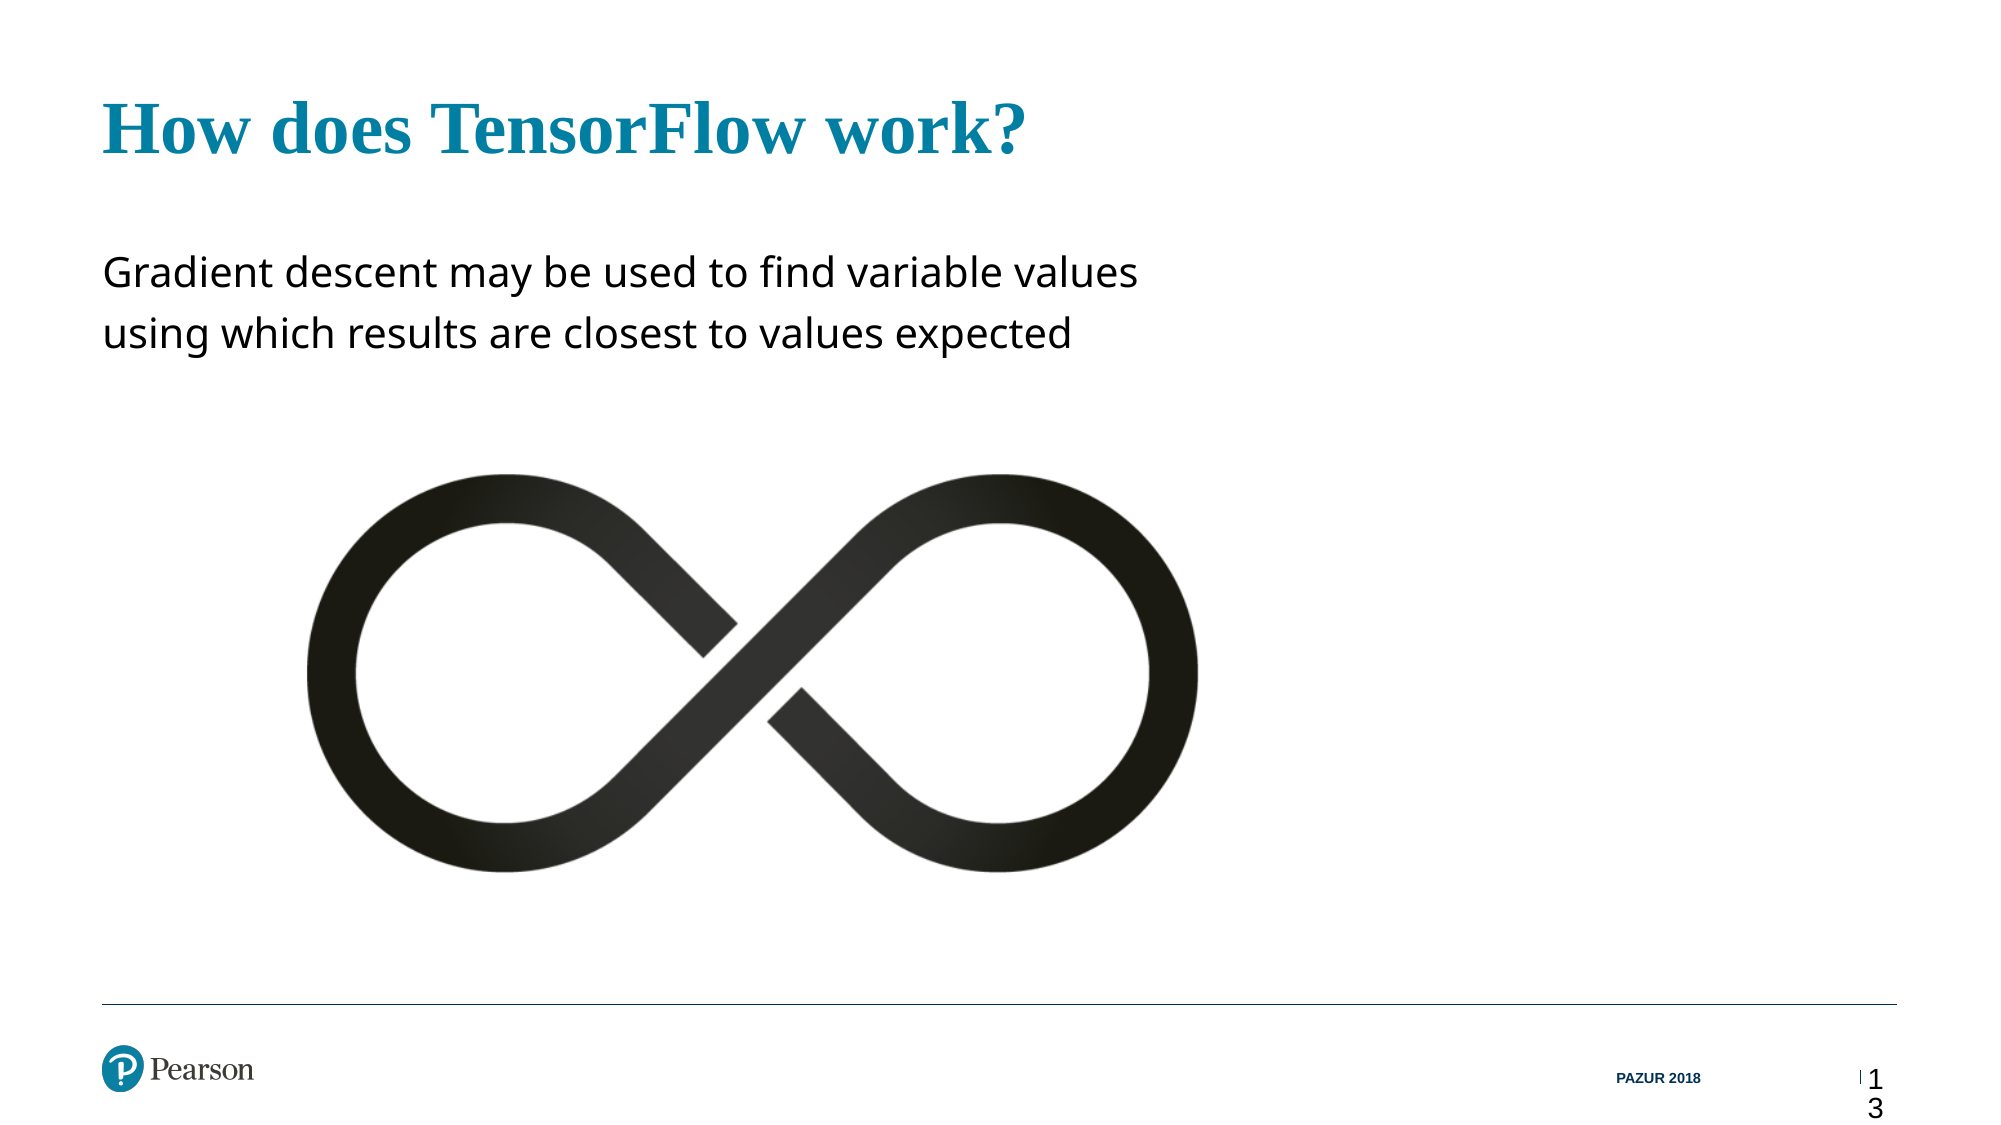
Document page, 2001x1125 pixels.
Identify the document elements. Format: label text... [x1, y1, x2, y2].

list Gradient descent may be used to find variable values using which results are closest to values expected [102, 235, 1224, 398]
picture [102, 1045, 118, 1061]
picture [102, 398, 1393, 966]
slide_number 13 [1867, 1068, 1896, 1087]
title How does TensorFlow work? [102, 68, 1898, 208]
picture [102, 1078, 113, 1092]
picture [128, 1045, 254, 1092]
footer PAZUR 2018 [1462, 1068, 1855, 1087]
picture [110, 1054, 136, 1079]
